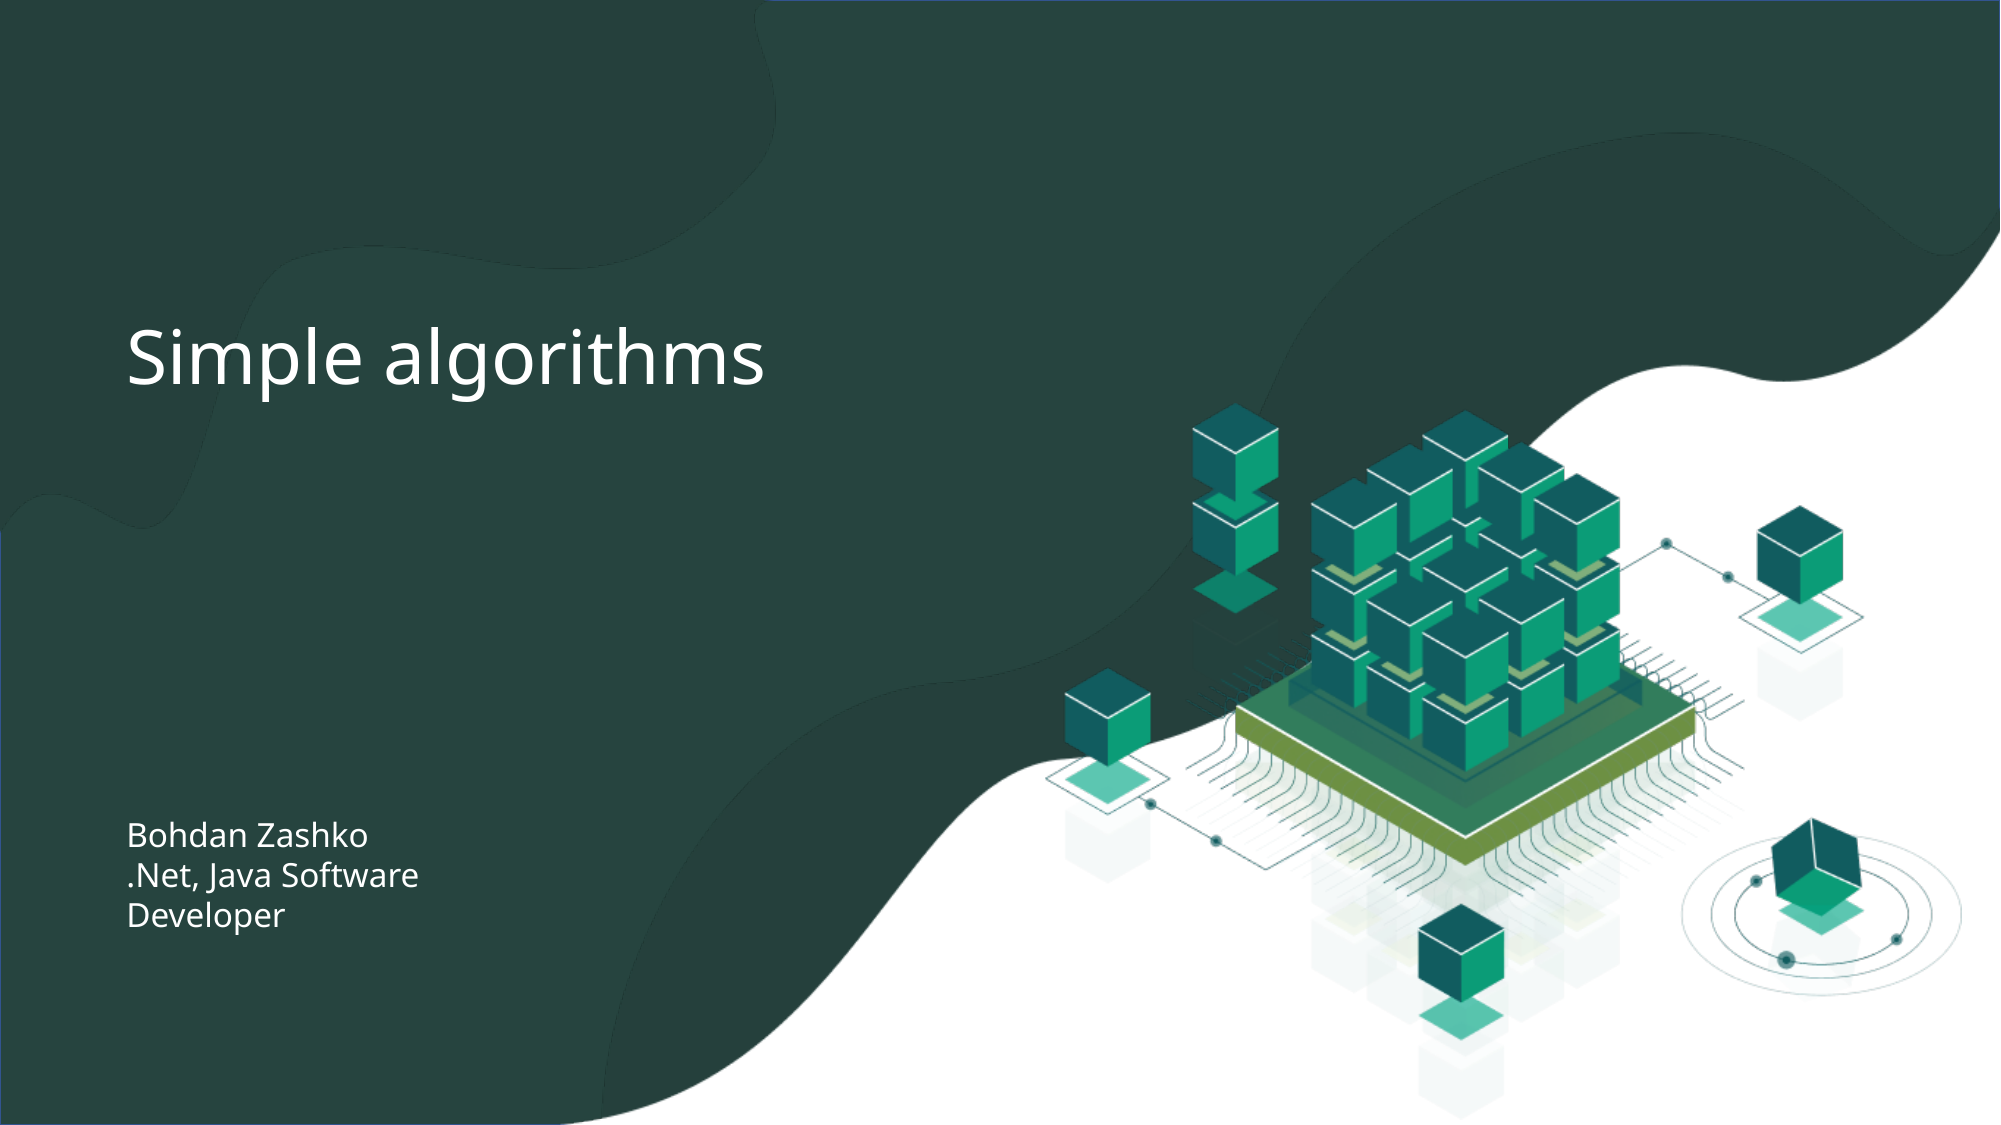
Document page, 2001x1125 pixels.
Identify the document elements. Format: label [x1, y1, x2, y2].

text_box [0, 0, 2000, 1125]
